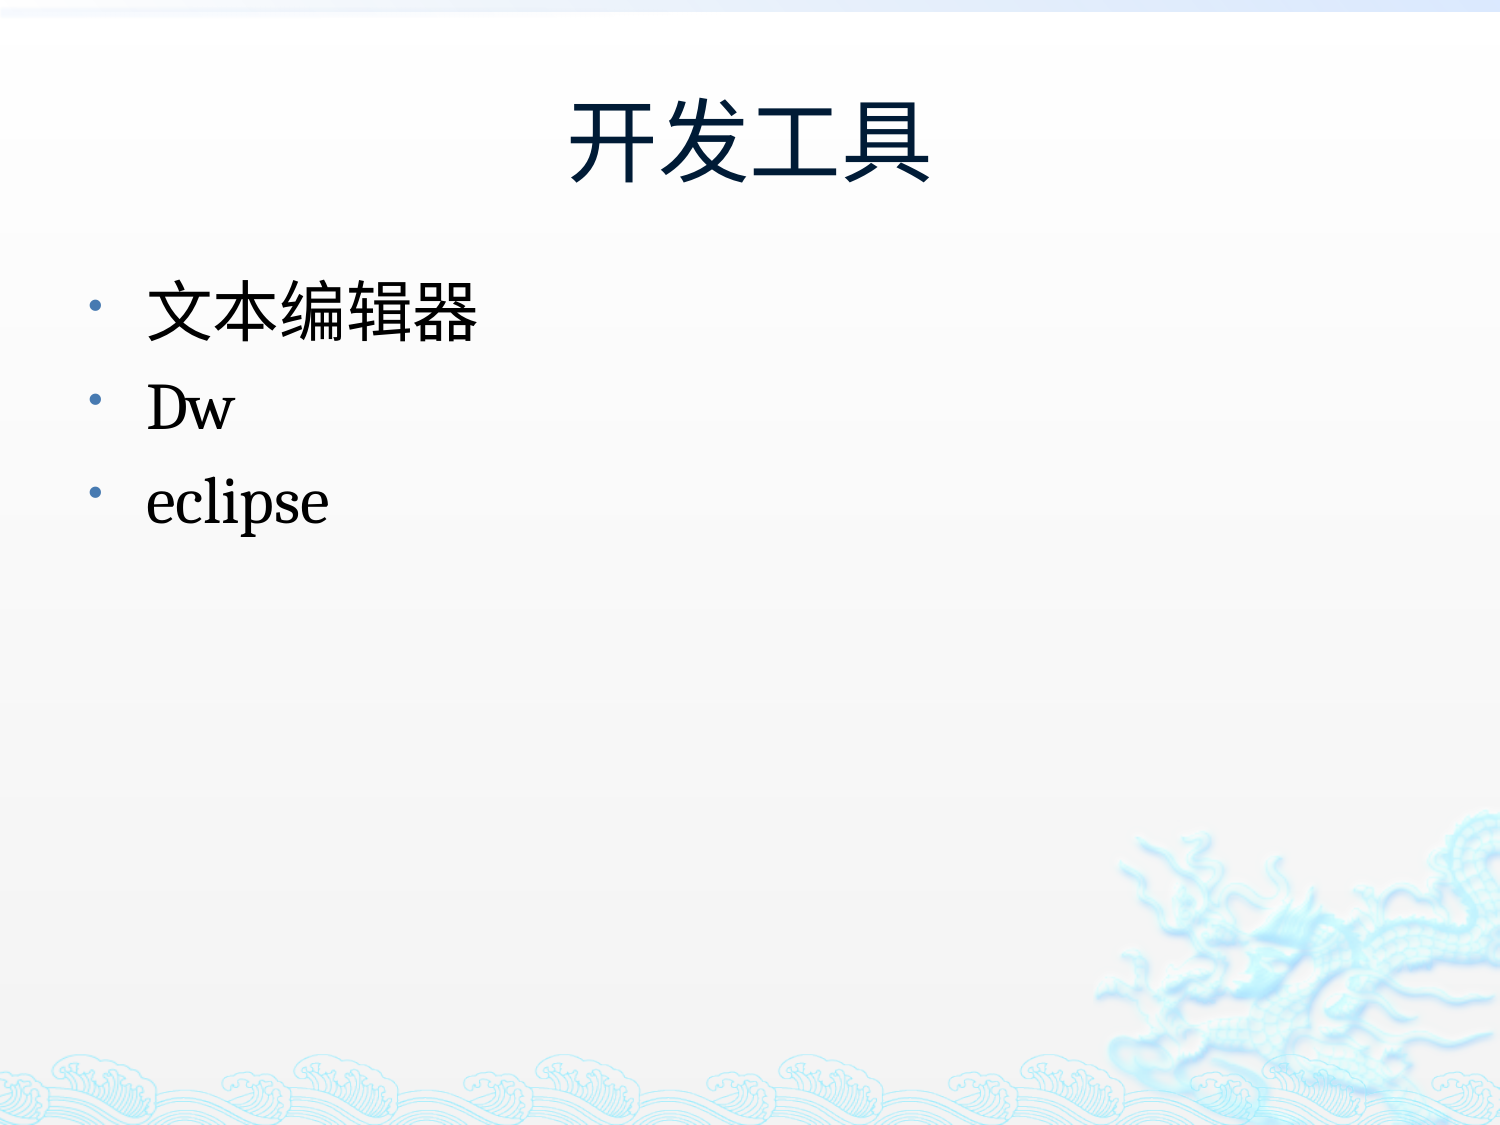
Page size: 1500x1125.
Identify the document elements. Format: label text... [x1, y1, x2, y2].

title 开发工具 [75, 45, 1425, 233]
list 文本编辑器 Dw eclipse [75, 262, 1425, 1005]
